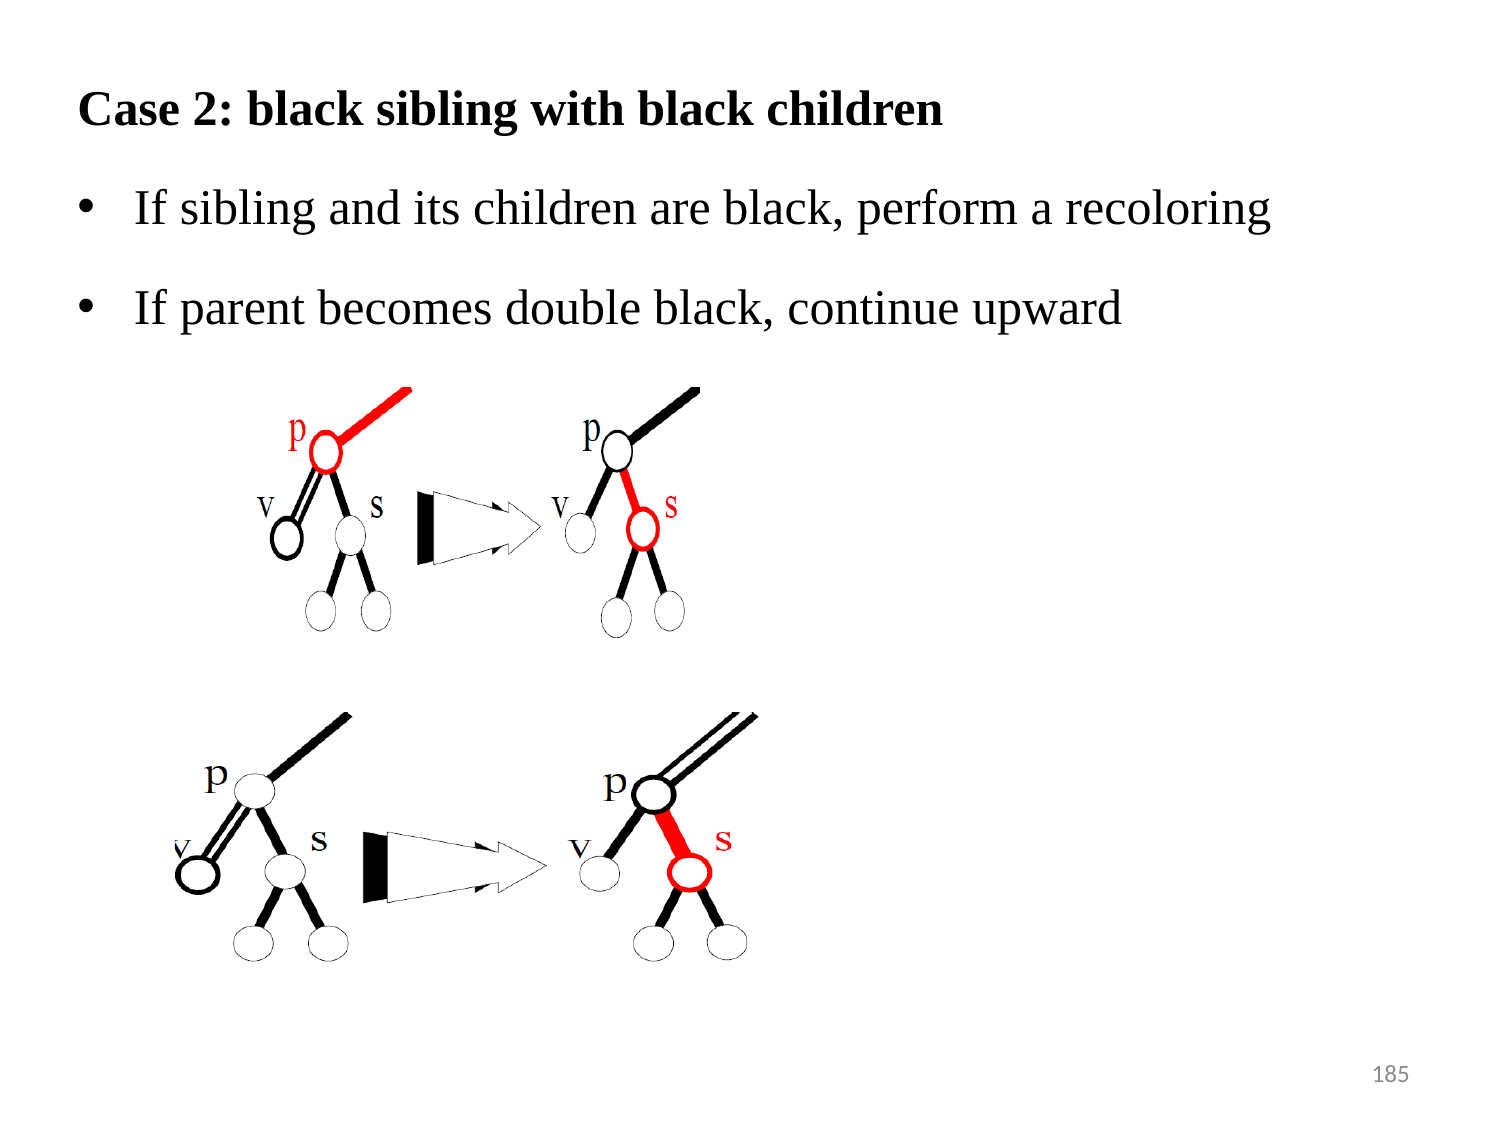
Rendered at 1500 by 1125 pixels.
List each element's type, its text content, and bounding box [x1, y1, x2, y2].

list Case 2: black sibling with black children If sibling and its children are black, perform a recoloring If parent becomes double black, continue upward [62, 37, 1413, 780]
picture [174, 712, 813, 963]
slide_number 185 [1074, 1042, 1425, 1103]
picture [249, 387, 701, 638]
